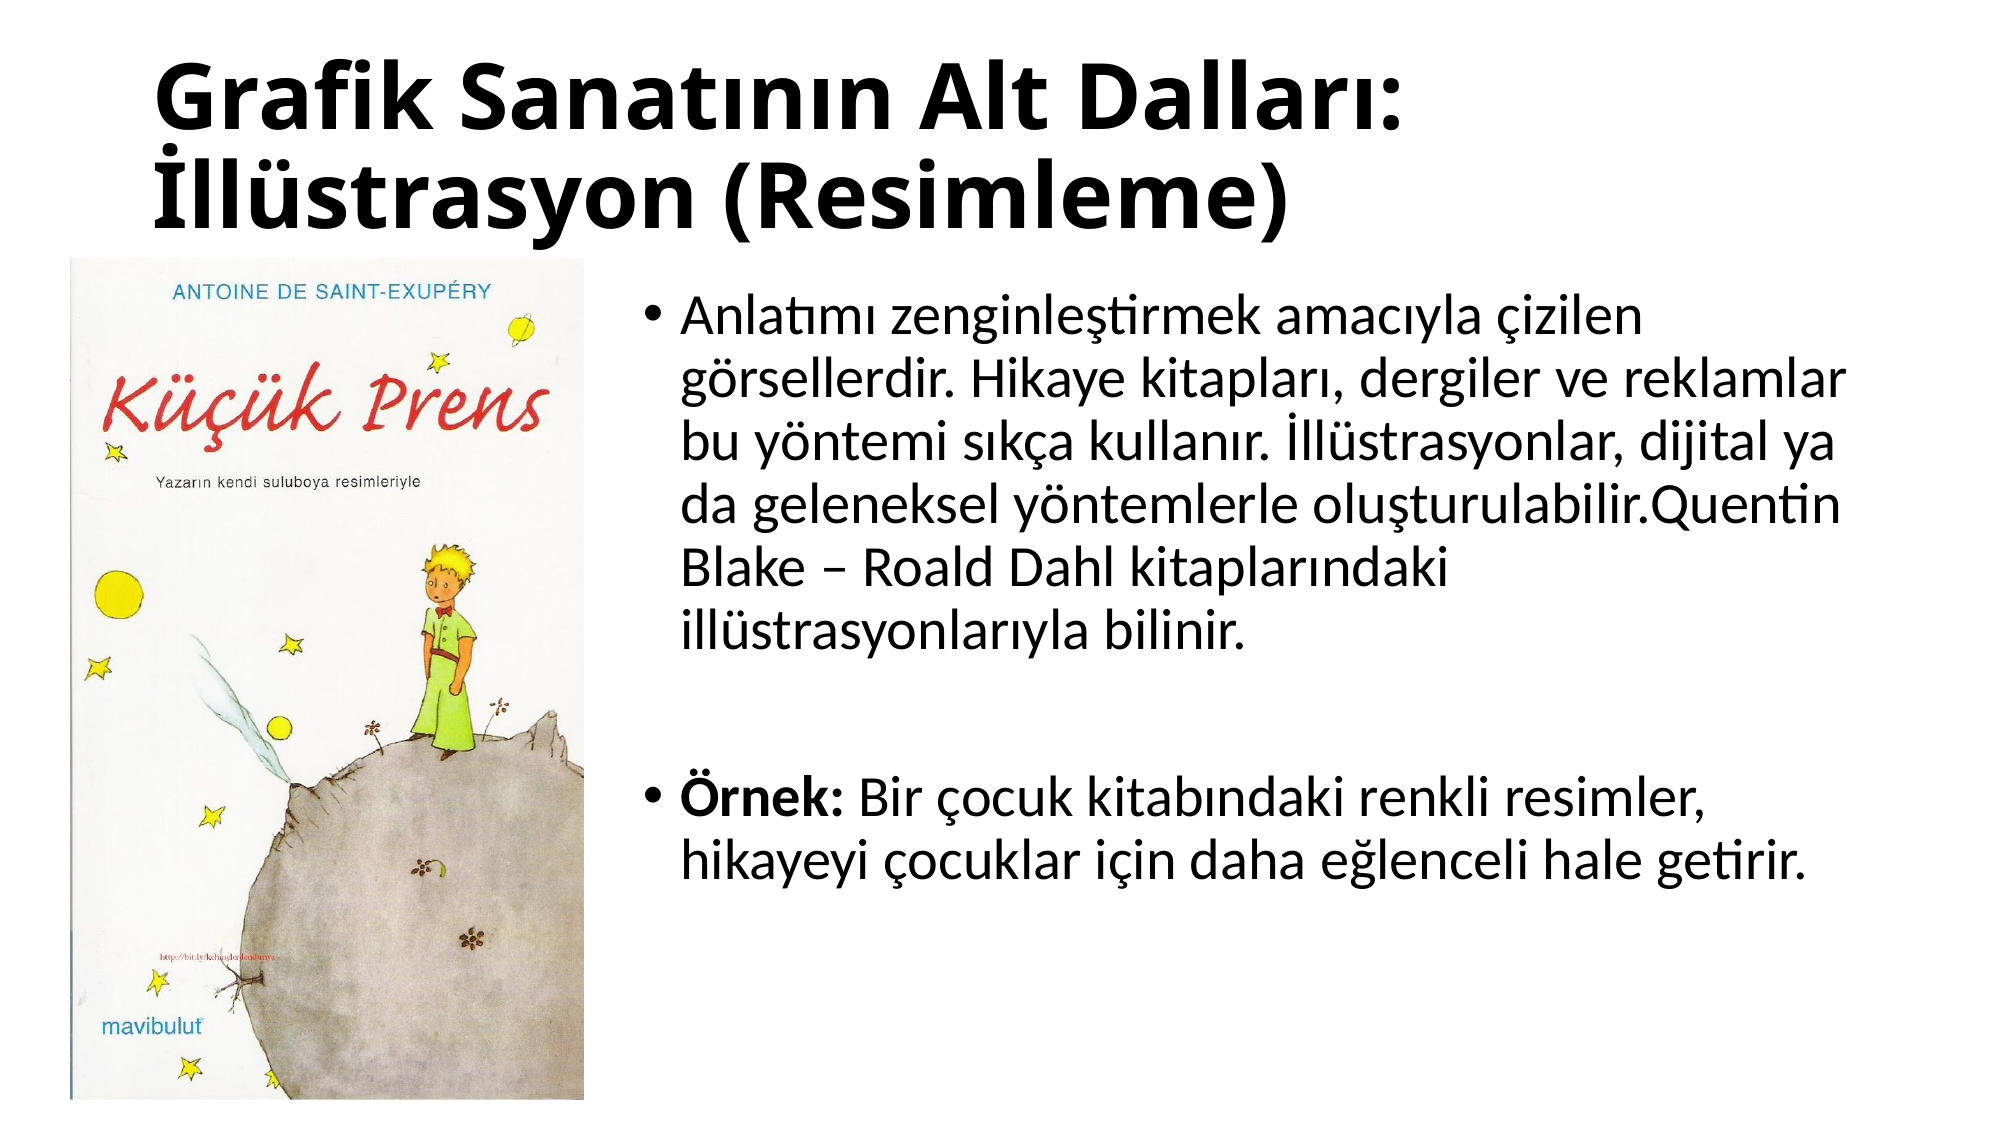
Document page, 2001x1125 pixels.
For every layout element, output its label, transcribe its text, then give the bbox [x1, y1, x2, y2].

picture [70, 258, 584, 1100]
title Grafik Sanatının Alt Dalları: İllüstrasyon (Resimleme) [137, 41, 1863, 259]
list Anlatımı zenginleştirmek amacıyla çizilen görsellerdir. Hikaye kitapları, dergiler ve reklamlar bu yöntemi sıkça kullanır. İllüstrasyonlar, dijital ya da geleneksel yöntemlerle oluşturulabilir.Quentin Blake – Roald Dahl kitaplarındaki illüstrasyonlarıyla bilinir. Örnek: Bir çocuk kitabındaki renkli resimler, hikayeyi çocuklar için daha eğlenceli hale getirir. [627, 276, 1863, 1014]
